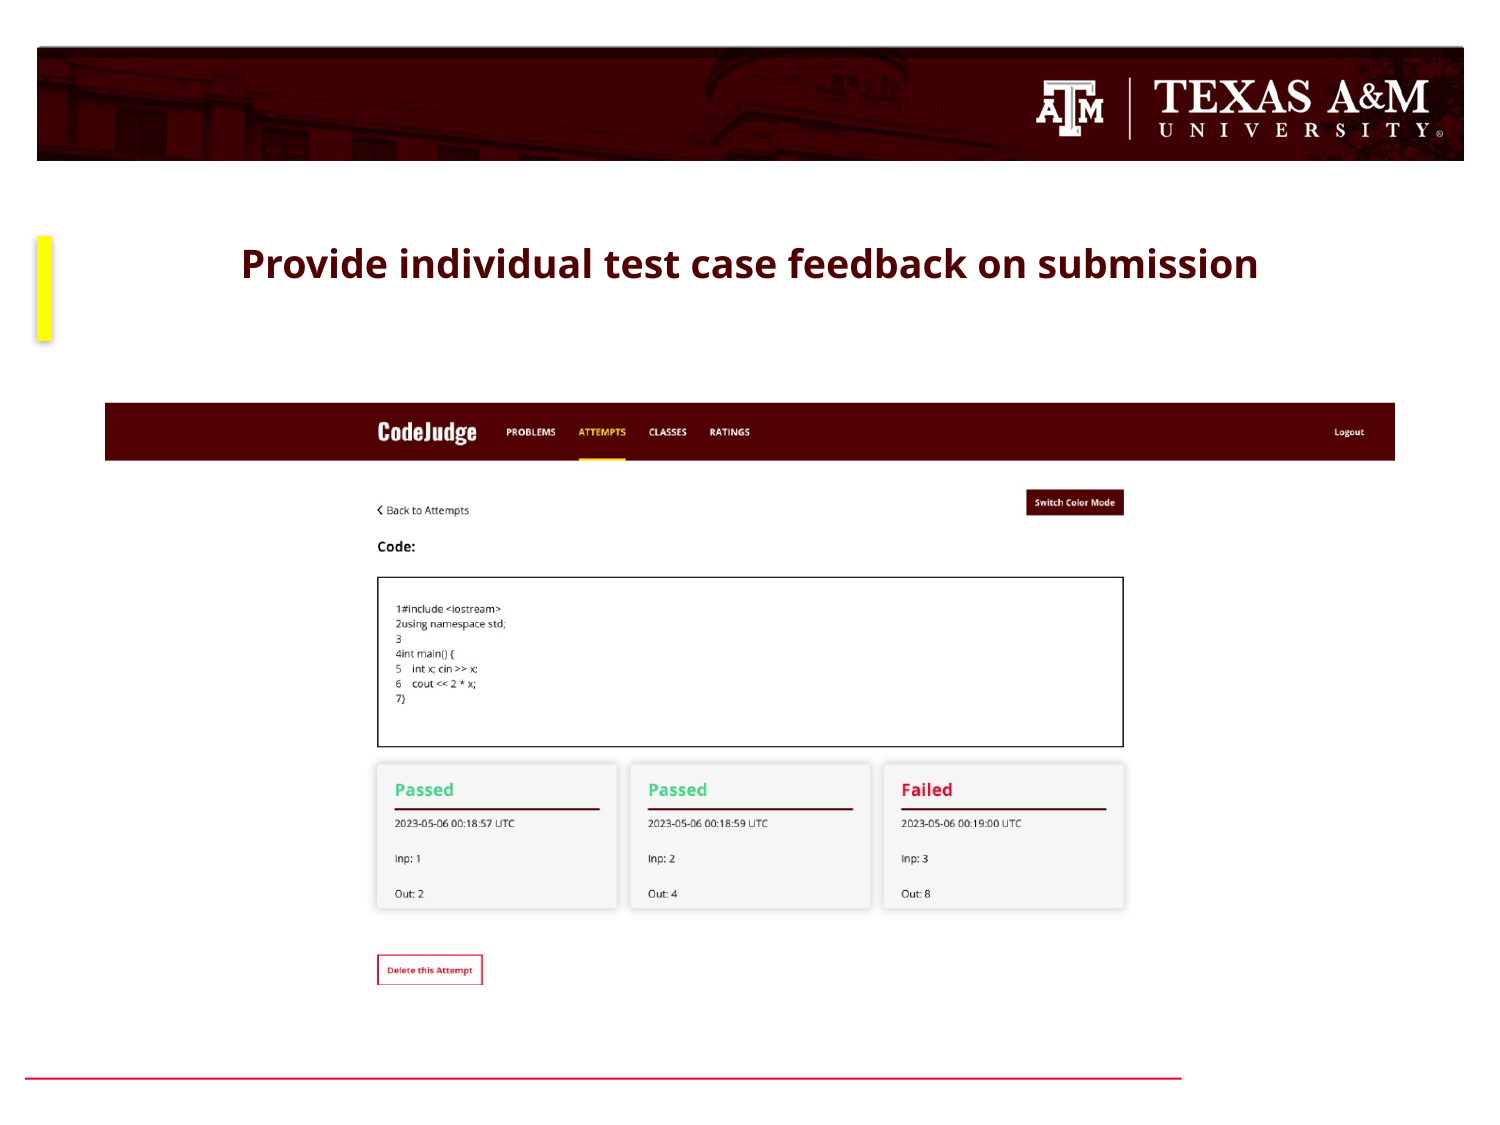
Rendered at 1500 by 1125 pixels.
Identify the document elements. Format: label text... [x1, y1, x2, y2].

title Provide individual test case feedback on submission [142, 217, 1358, 333]
picture [37, 45, 1464, 161]
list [105, 402, 1395, 986]
